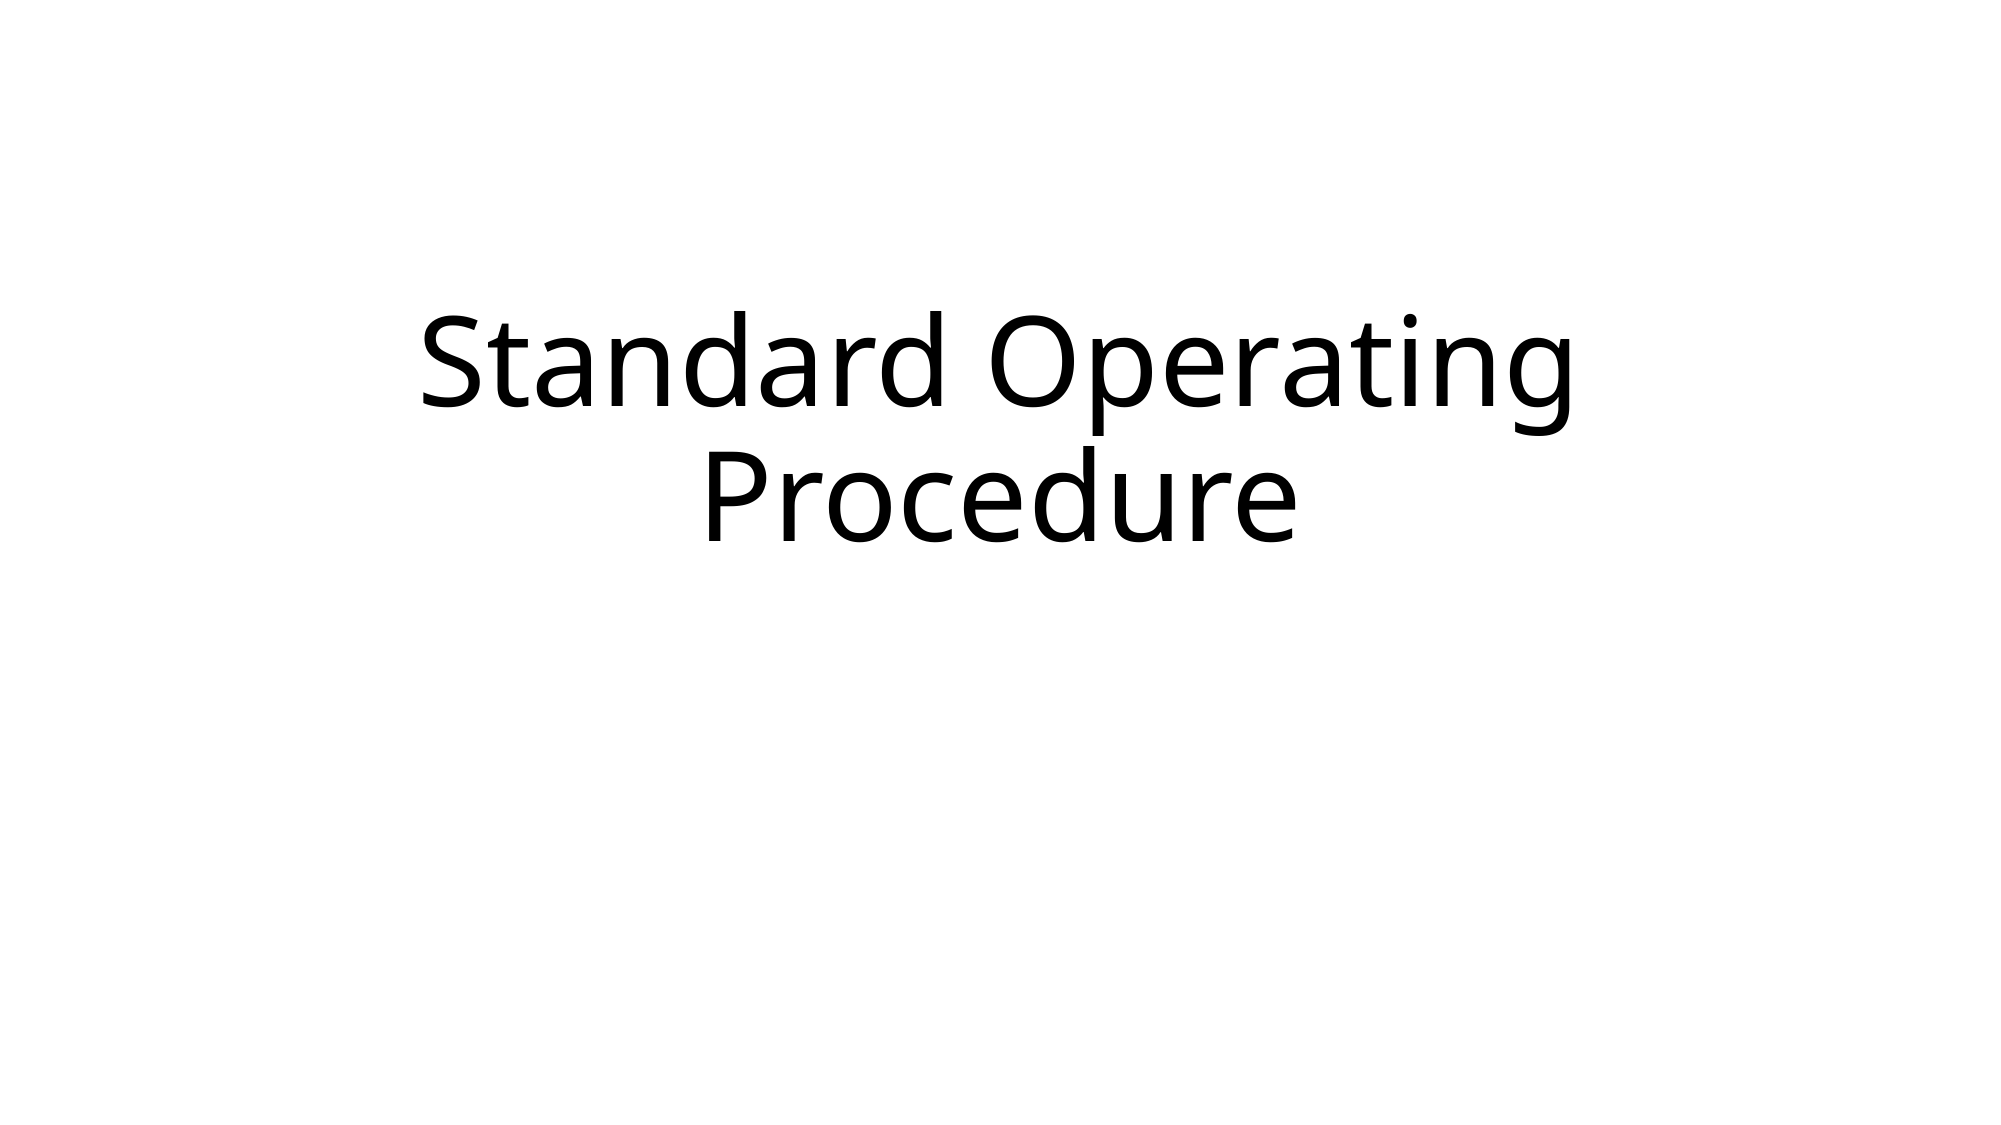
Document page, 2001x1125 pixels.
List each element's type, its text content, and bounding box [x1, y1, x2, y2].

title Standard Operating Procedure [249, 184, 1750, 576]
